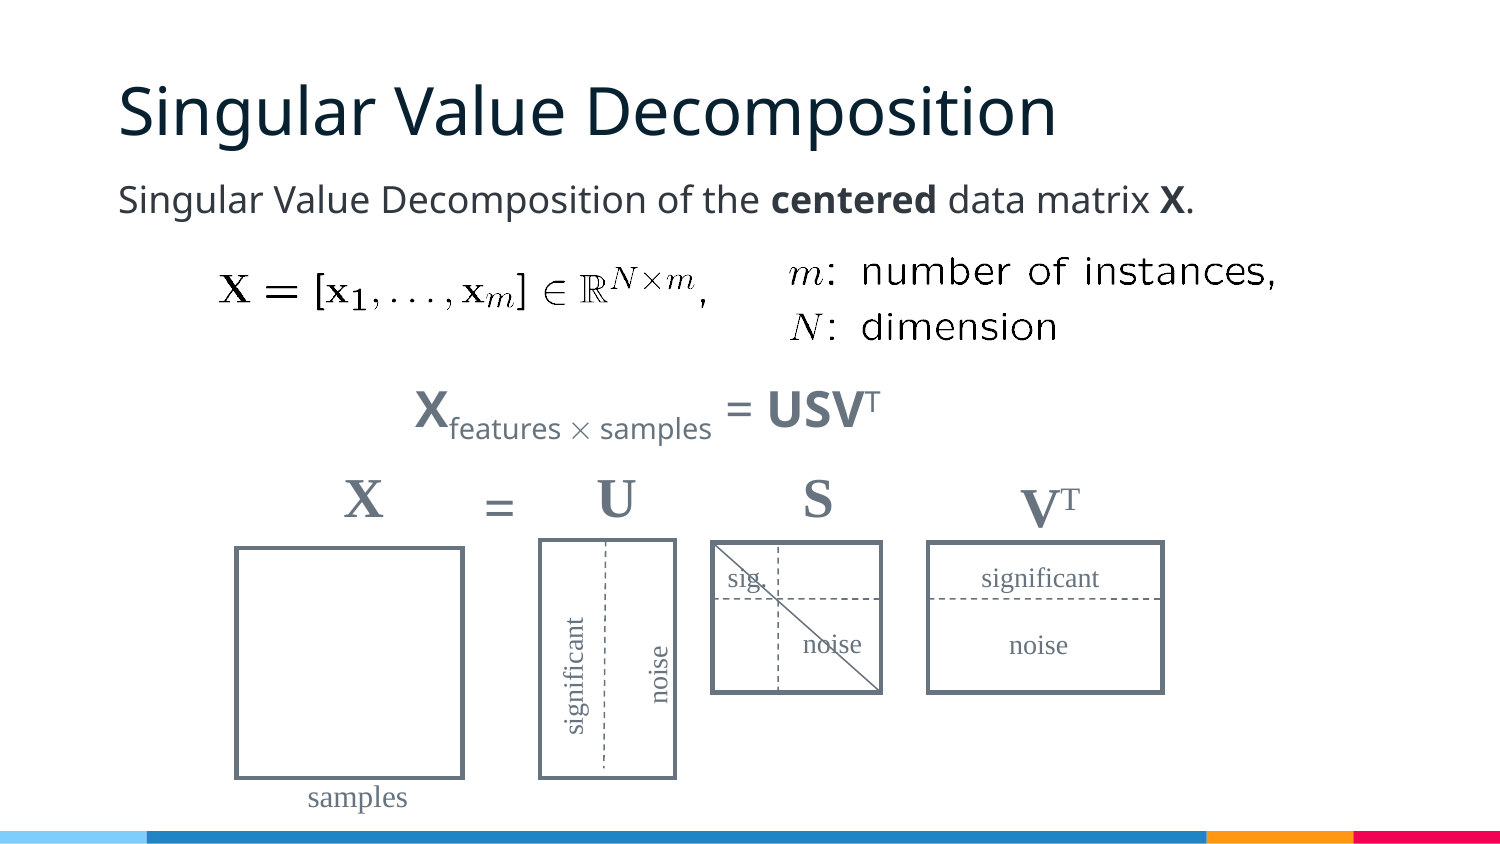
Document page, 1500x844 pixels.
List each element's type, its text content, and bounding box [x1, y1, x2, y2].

list Singular Value Decomposition of the centered data matrix X. [103, 174, 1397, 760]
text_box [712, 542, 882, 693]
title Singular Value Decomposition [103, 44, 1397, 173]
text_box VT [1005, 463, 1096, 546]
text_box X [328, 454, 399, 537]
text_box U [581, 454, 652, 537]
text_box S [787, 454, 849, 537]
text_box samples [292, 768, 424, 821]
text_box sig. [712, 552, 783, 601]
text_box noise [631, 630, 681, 720]
text_box noise [994, 619, 1084, 668]
text_box = [469, 463, 531, 546]
text_box significant [966, 552, 1115, 601]
text_box [236, 547, 463, 778]
text_box [540, 540, 675, 778]
text_box [928, 542, 1163, 693]
text_box Xfeatures  samples = USVT [400, 369, 896, 453]
picture [217, 266, 706, 312]
text_box noise [788, 617, 878, 667]
text_box significant [547, 602, 596, 751]
picture [787, 255, 1275, 341]
